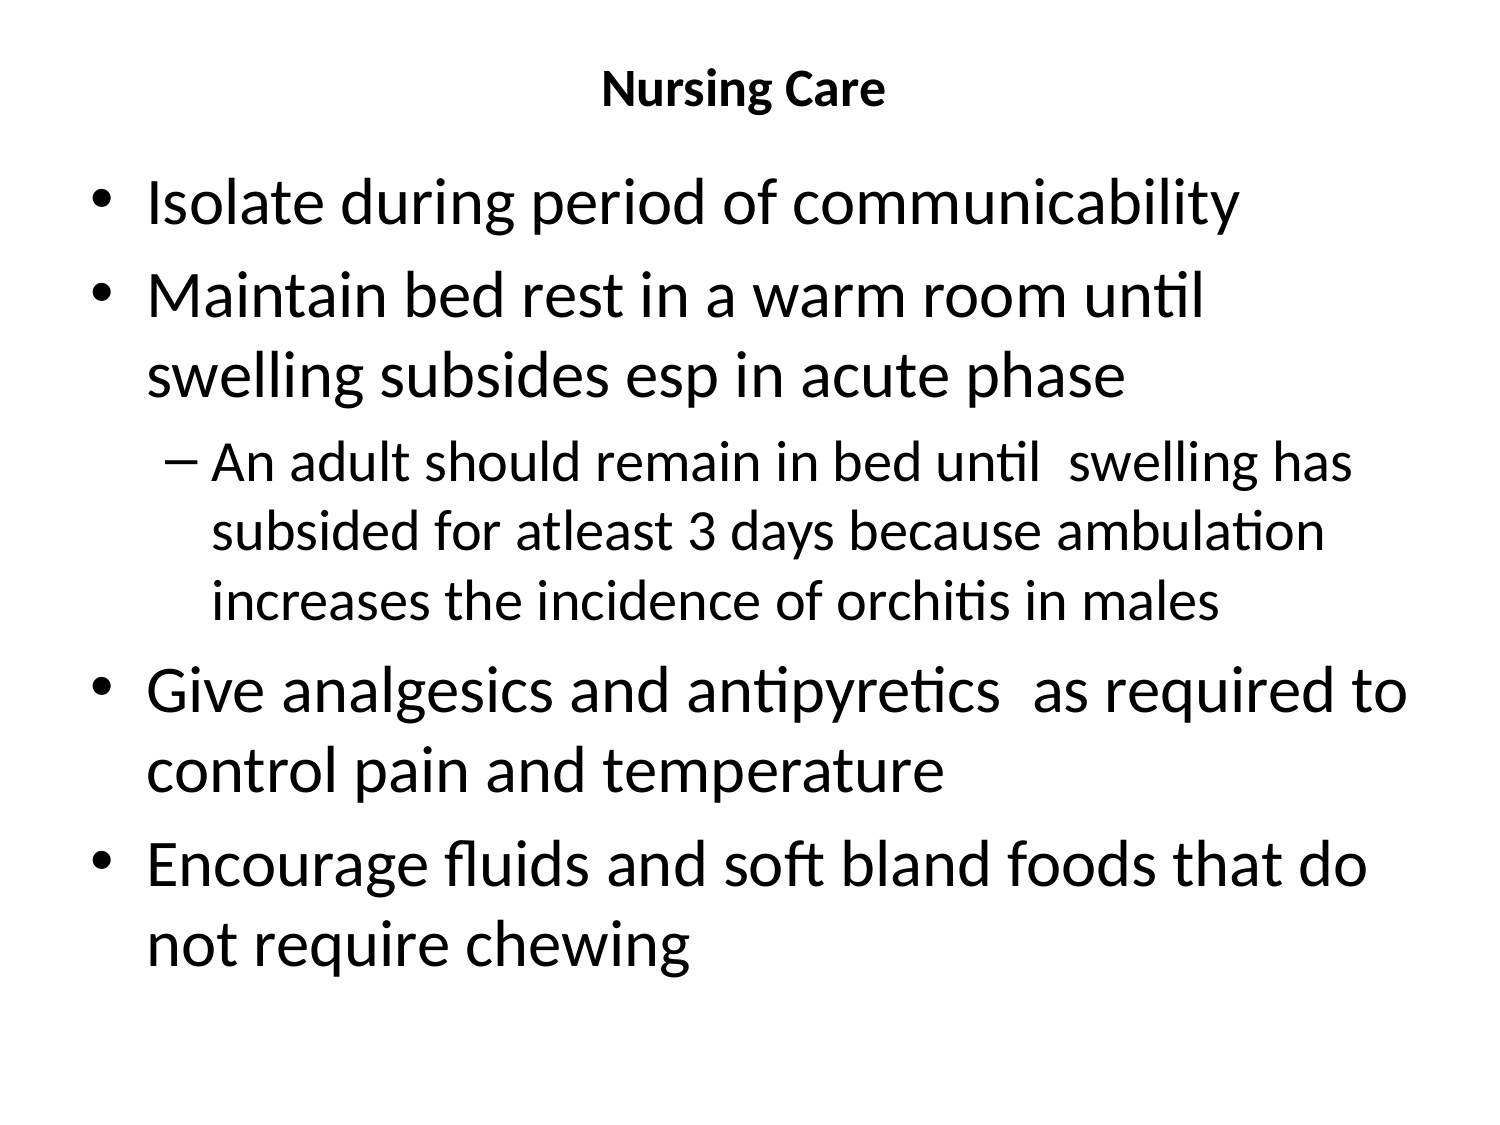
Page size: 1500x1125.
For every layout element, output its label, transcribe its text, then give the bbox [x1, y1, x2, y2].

title Nursing Care [75, 45, 1425, 125]
list Isolate during period of communicability Maintain bed rest in a warm room until swelling subsides esp in acute phase An adult should remain in bed until swelling has subsided for atleast 3 days because ambulation increases the incidence of orchitis in males Give analgesics and antipyretics as required to control pain and temperature Encourage fluids and soft bland foods that do not require chewing [75, 149, 1425, 1005]
